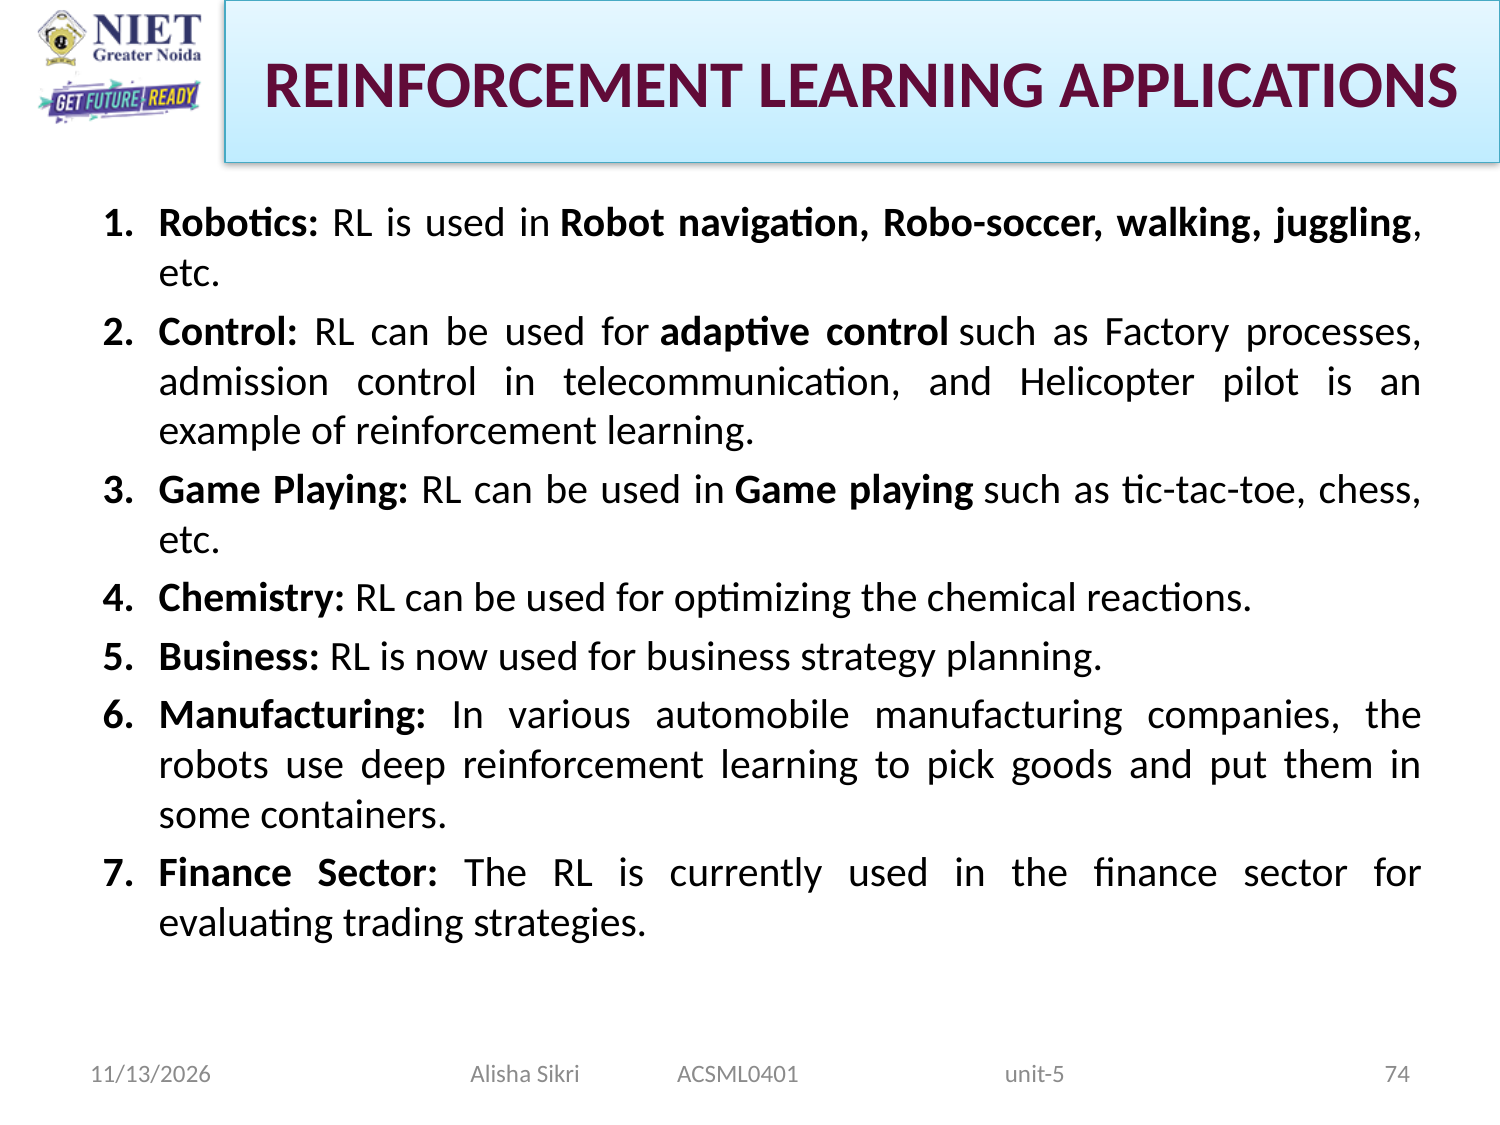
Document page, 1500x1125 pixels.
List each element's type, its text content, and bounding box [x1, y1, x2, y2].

picture [0, 0, 238, 135]
text_box REINFORCEMENT LEARNING APPLICATIONS [224, 0, 1500, 163]
list Robotics: RL is used in Robot navigation, Robo-soccer, walking, juggling, etc. Control: RL can be used for adaptive control such as Factory processes, admission control in telecommunication, and Helicopter pilot is an example of reinforcement learning. Game Playing: RL can be used in Game playing such as tic-tac-toe, chess, etc. Chemistry: RL can be used for optimizing the chemical reactions. Business: RL is now used for business strategy planning. Manufacturing: In various automobile manufacturing companies, the robots use deep reinforcement learning to pick goods and put them in some containers. Finance Sector: The RL is currently used in the finance sector for evaluating trading strategies. [87, 187, 1438, 988]
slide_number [75, 1042, 300, 1103]
slide_number 74 [1238, 1042, 1425, 1103]
footer Alisha Sikri ACSML0401 unit-5 [300, 1042, 1238, 1103]
